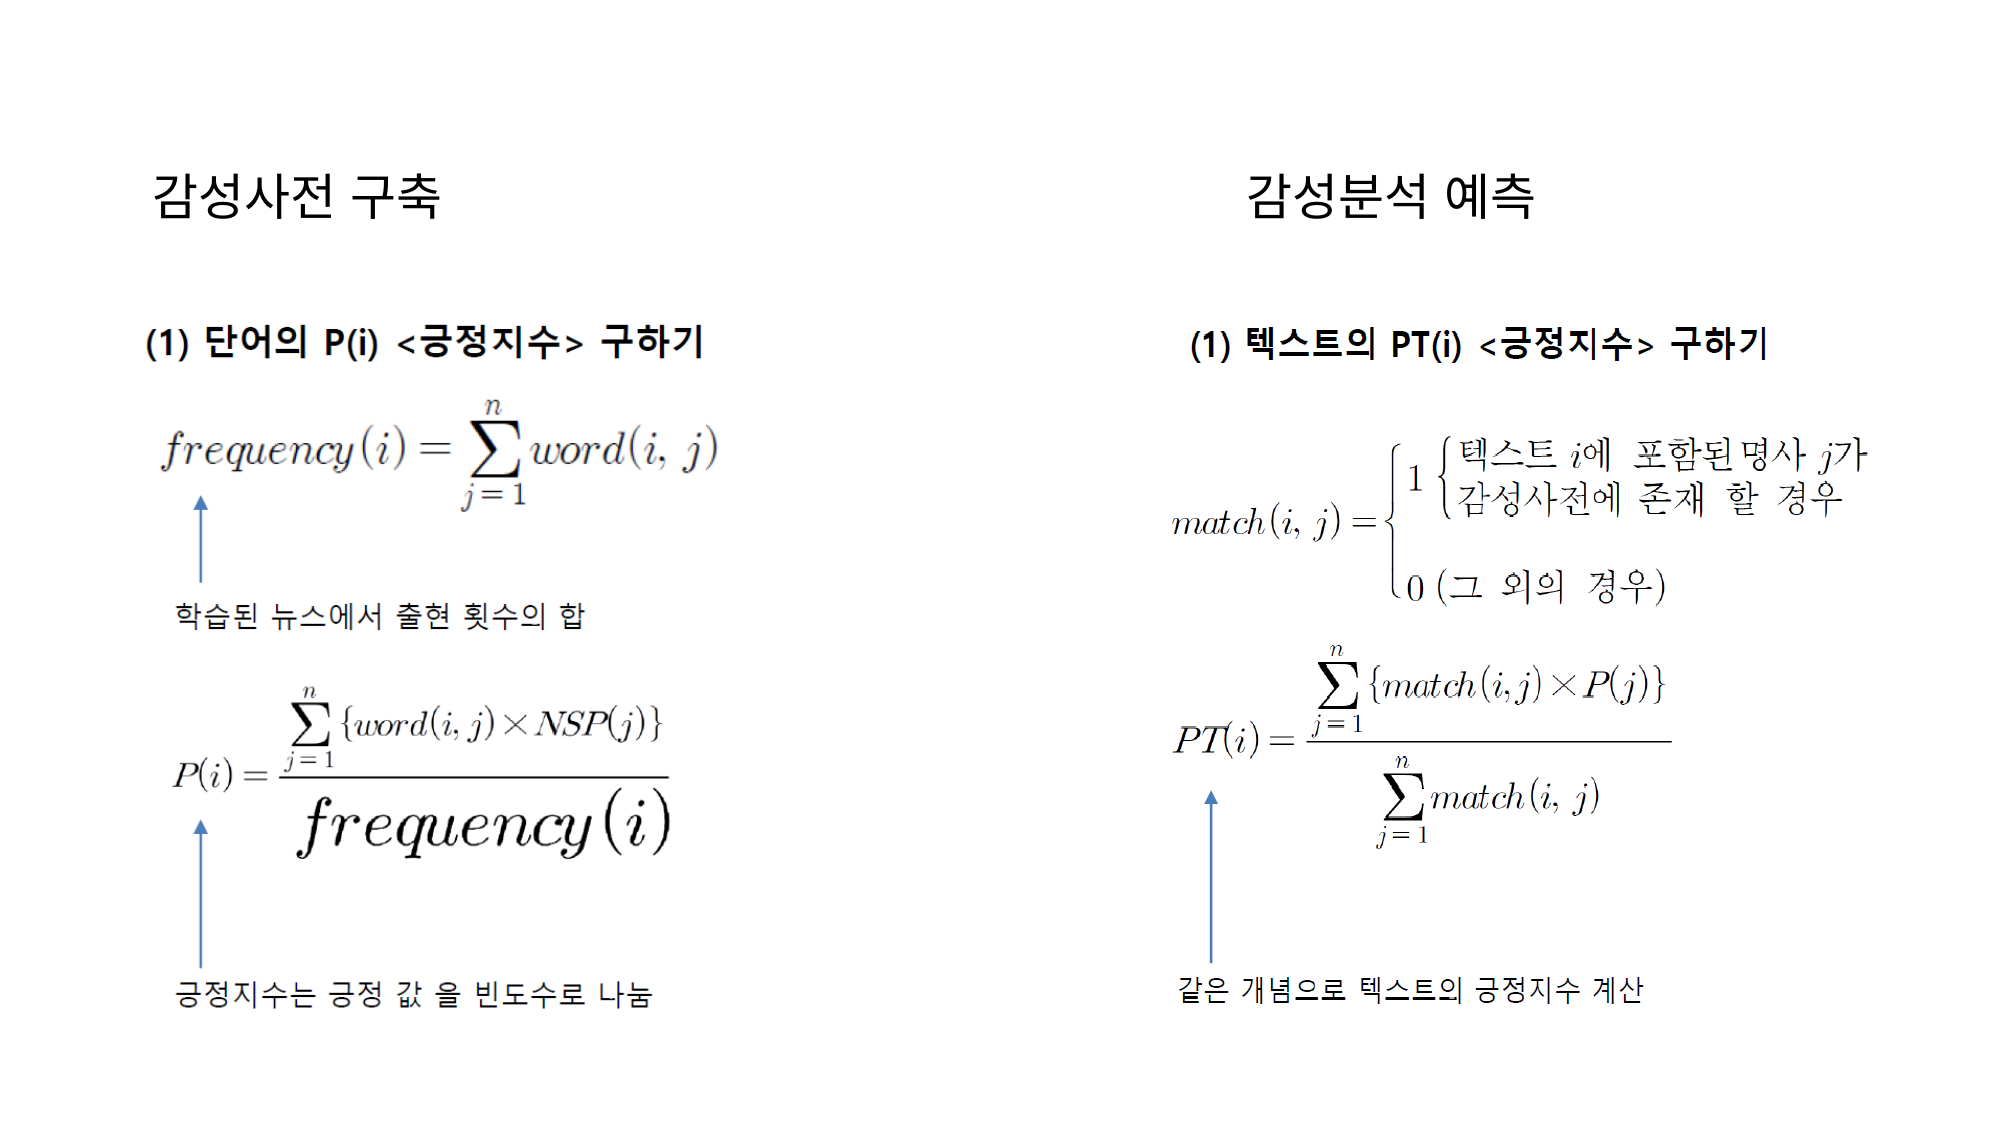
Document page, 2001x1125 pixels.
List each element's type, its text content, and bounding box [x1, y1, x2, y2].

text_box 감성분석 예측 [1232, 157, 1791, 233]
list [137, 305, 729, 1066]
picture [1147, 305, 1875, 1030]
text_box 감성사전 구축 [137, 157, 568, 233]
